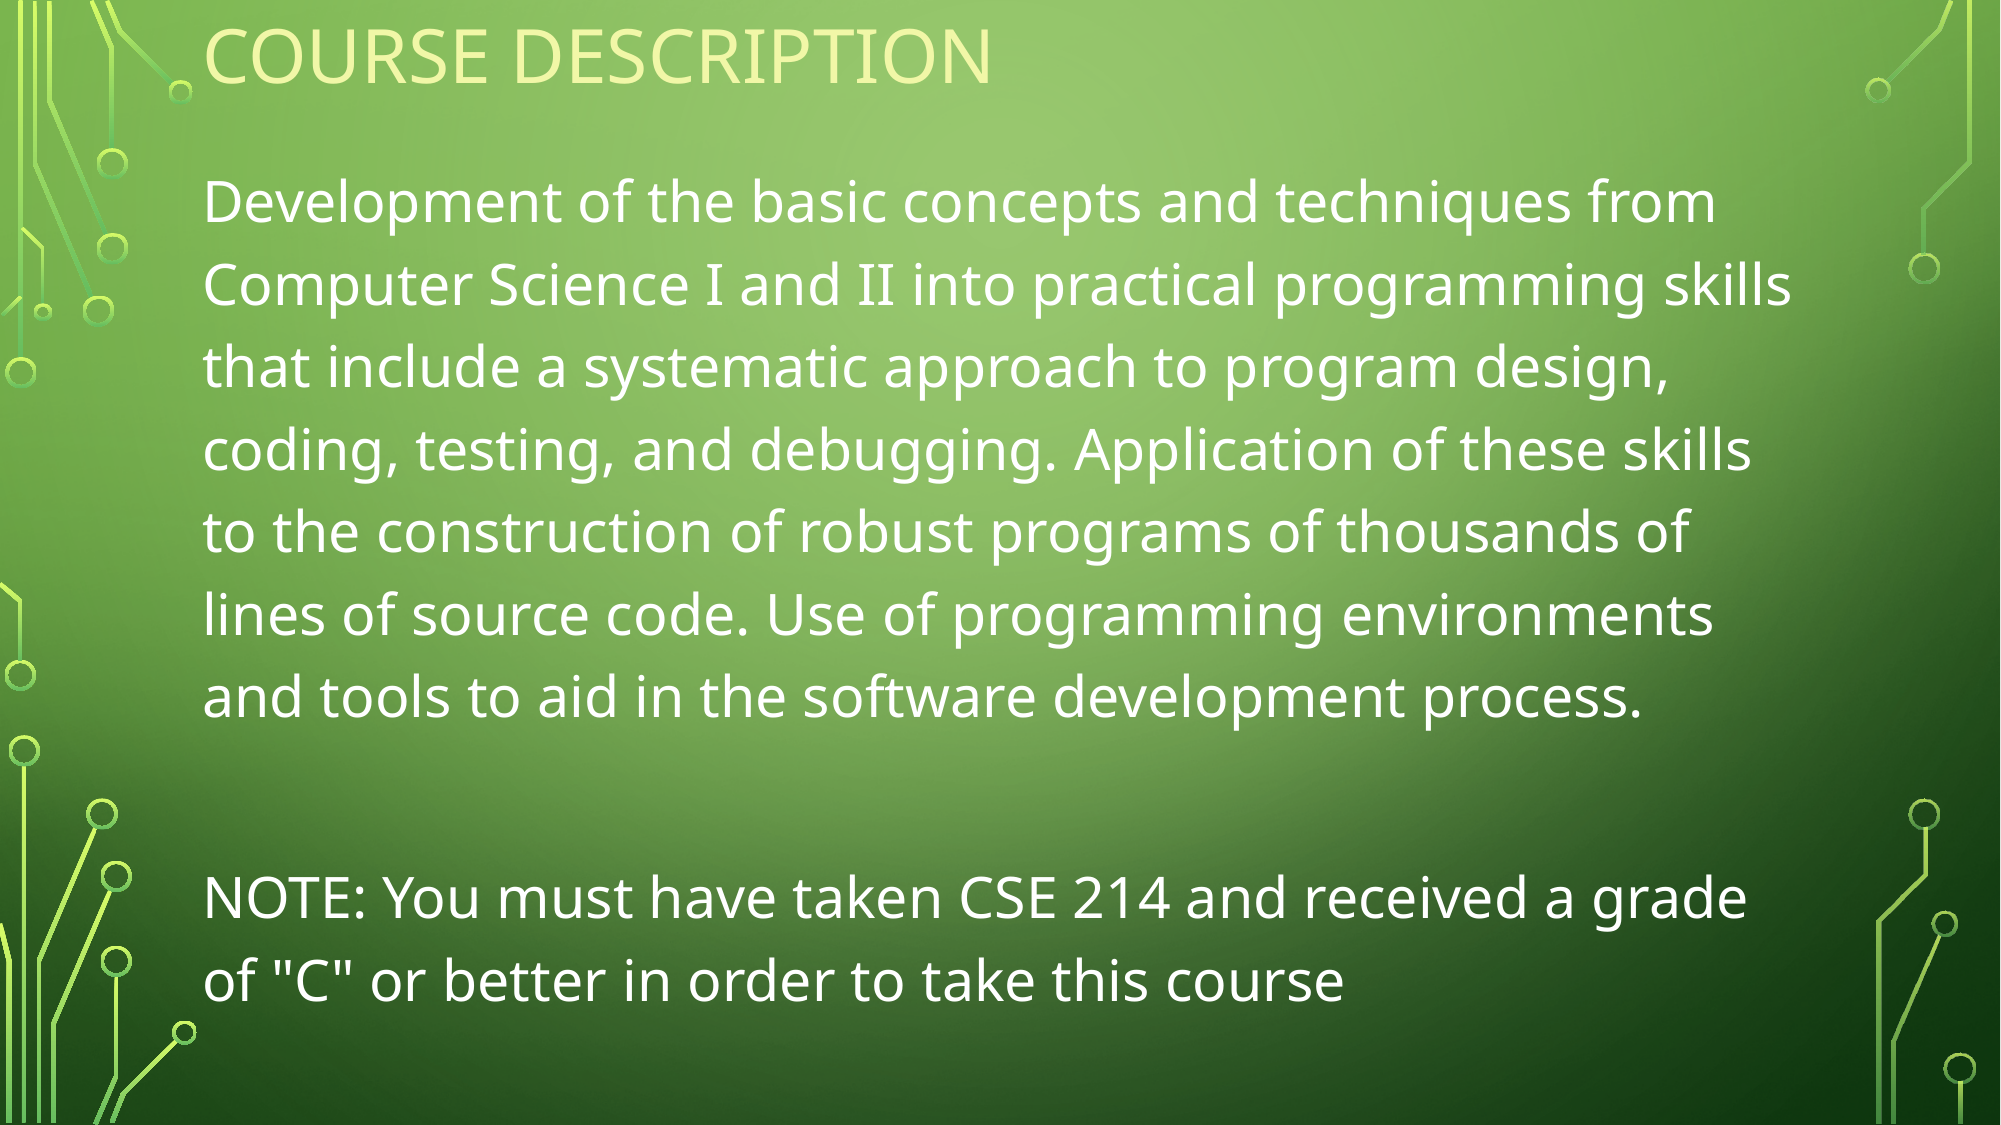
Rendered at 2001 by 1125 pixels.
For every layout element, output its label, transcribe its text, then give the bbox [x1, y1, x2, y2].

list Development of the basic concepts and techniques from Computer Science I and II into practical programming skills that include a systematic approach to program design, coding, testing, and debugging. Application of these skills to the construction of robust programs of thousands of lines of source code. Use of programming environments and tools to aid in the software development process. NOTE: You must have taken CSE 214 and received a grade of "C" or better in order to take this course [187, 143, 1813, 1090]
title Course description [187, 0, 1813, 119]
